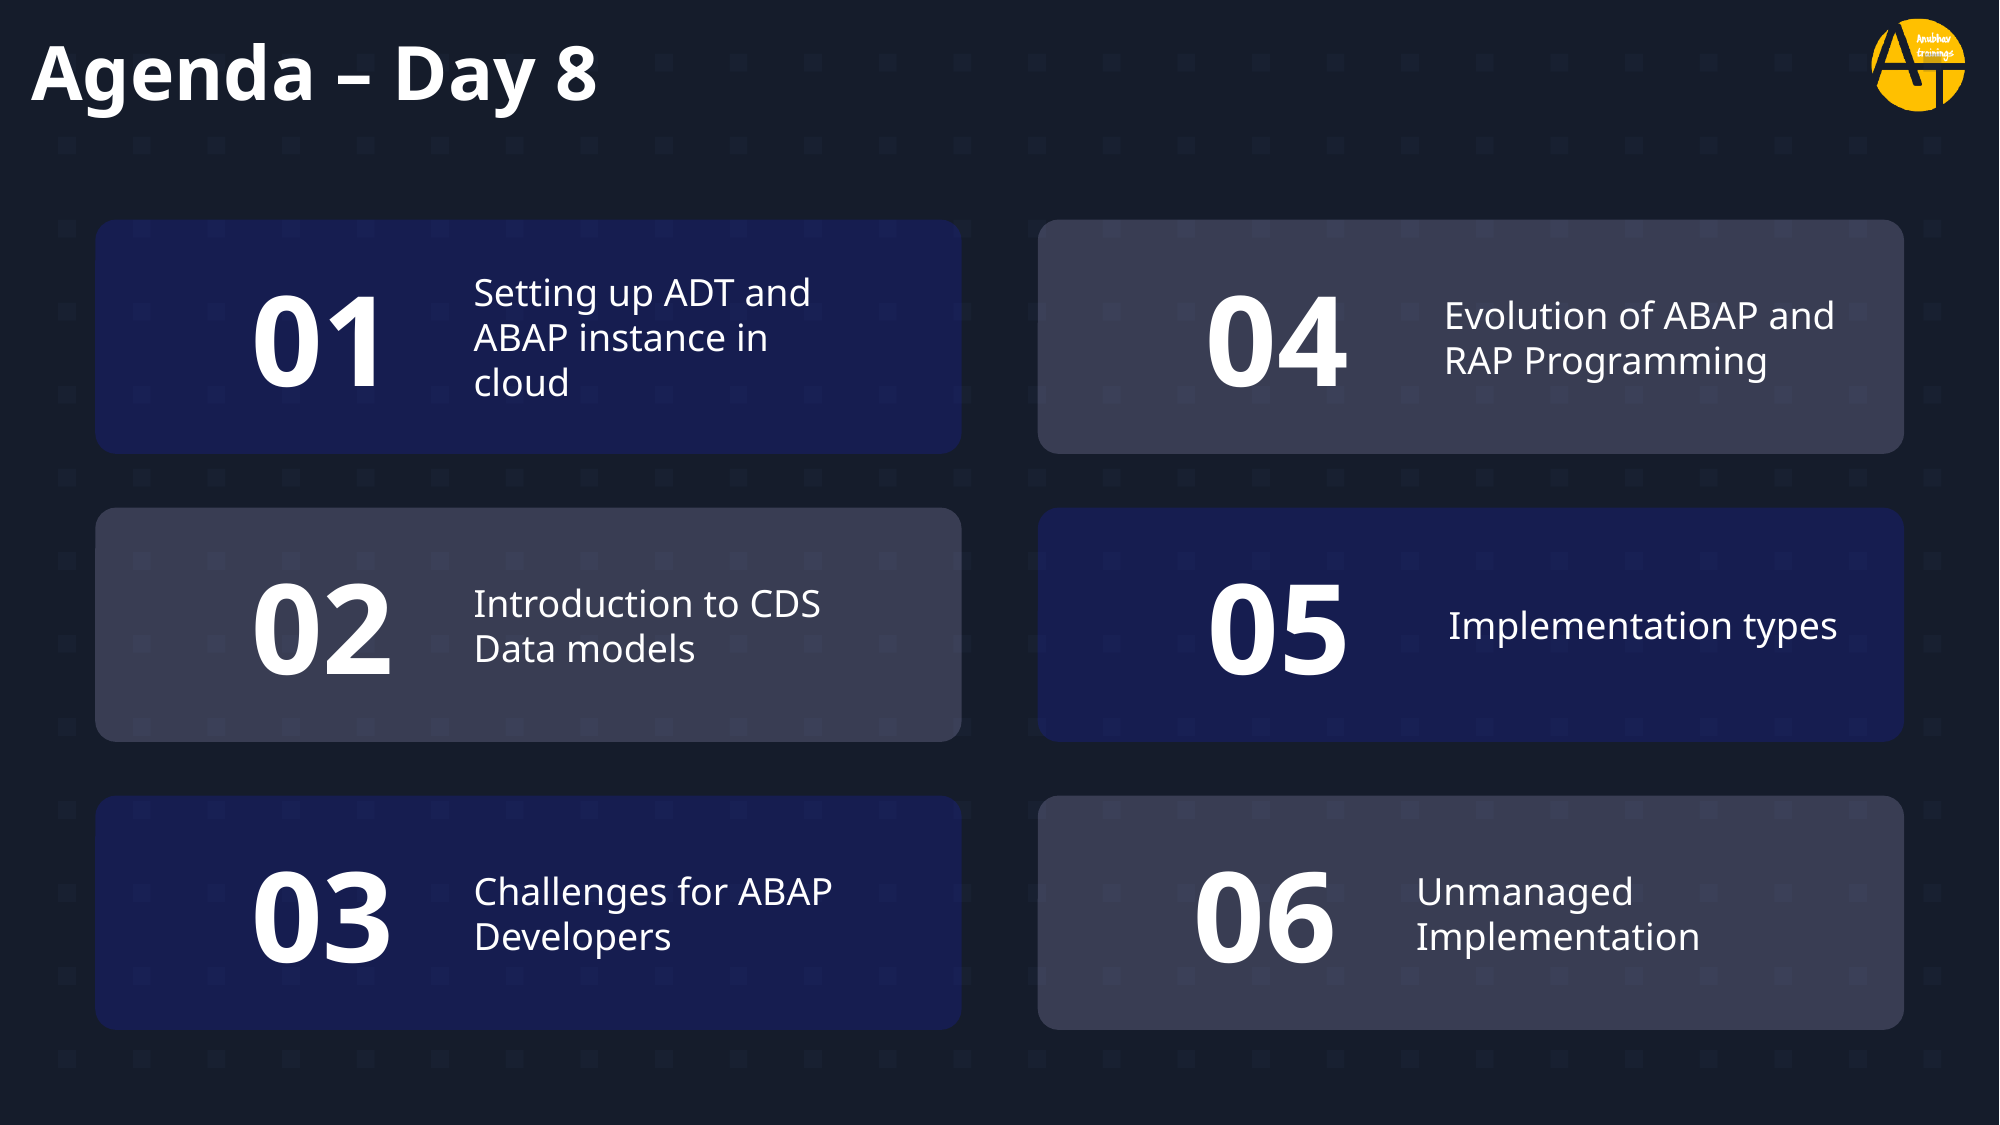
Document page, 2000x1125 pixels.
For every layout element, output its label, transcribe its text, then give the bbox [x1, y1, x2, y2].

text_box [1146, 548, 1875, 701]
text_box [1146, 836, 1875, 989]
text_box [1035, 793, 1907, 1033]
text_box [204, 260, 853, 413]
picture [1862, 12, 1970, 119]
text_box [93, 505, 964, 745]
title Agenda – Day 8 [31, 12, 1831, 129]
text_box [204, 548, 853, 701]
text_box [1146, 260, 1863, 413]
text_box [93, 217, 964, 456]
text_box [204, 836, 853, 989]
text_box [93, 793, 964, 1033]
text_box [1035, 505, 1907, 745]
text_box [1035, 217, 1907, 456]
